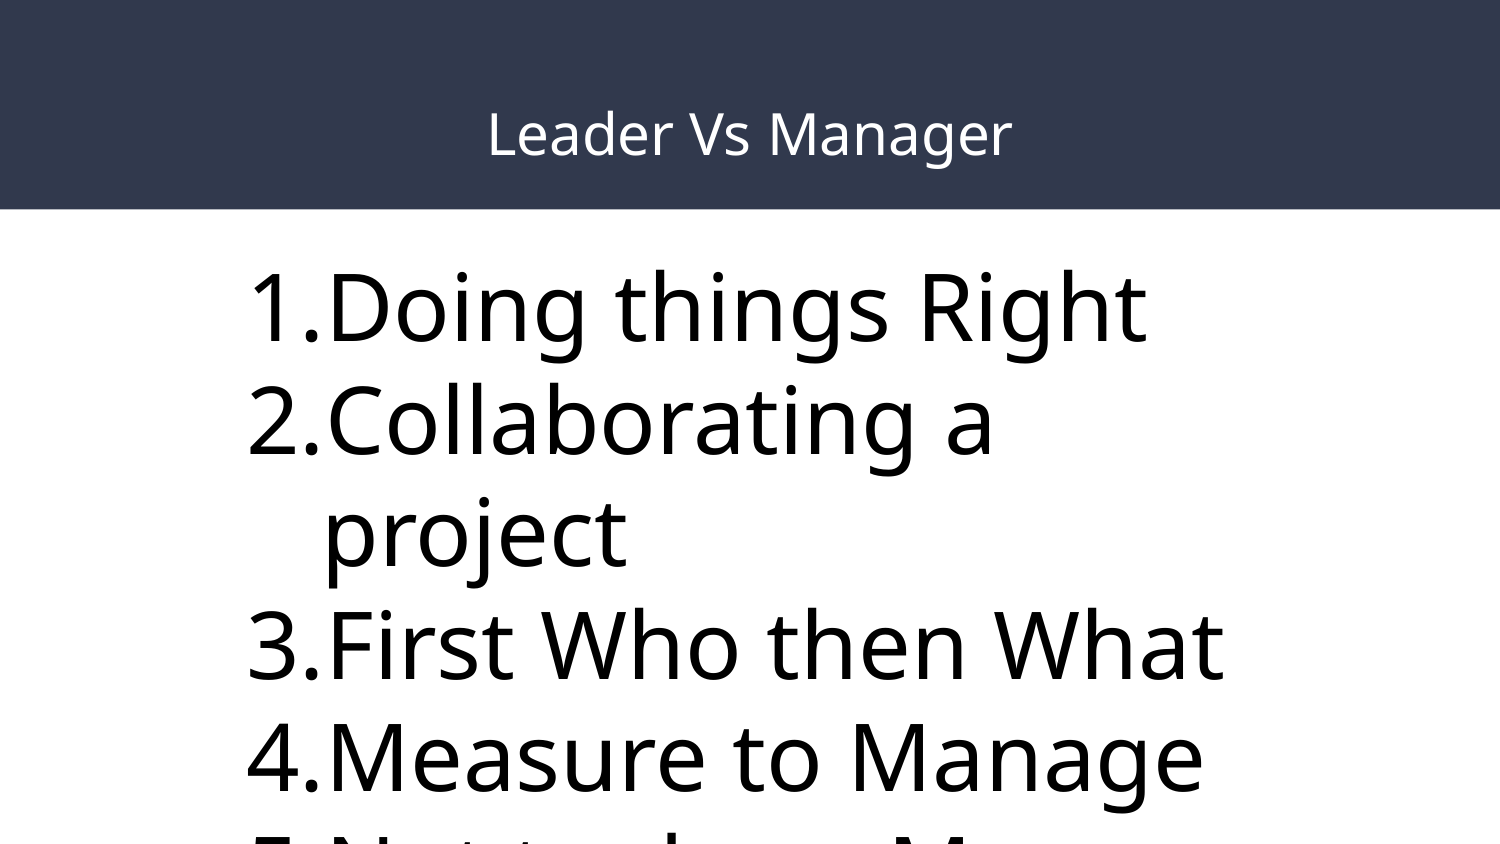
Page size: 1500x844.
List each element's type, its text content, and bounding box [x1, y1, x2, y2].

text_box Doing things Right Collaborating a project First Who then What Measure to Manage Not to do as Manager [231, 233, 1318, 611]
title Leader Vs Manager [51, 82, 1449, 185]
